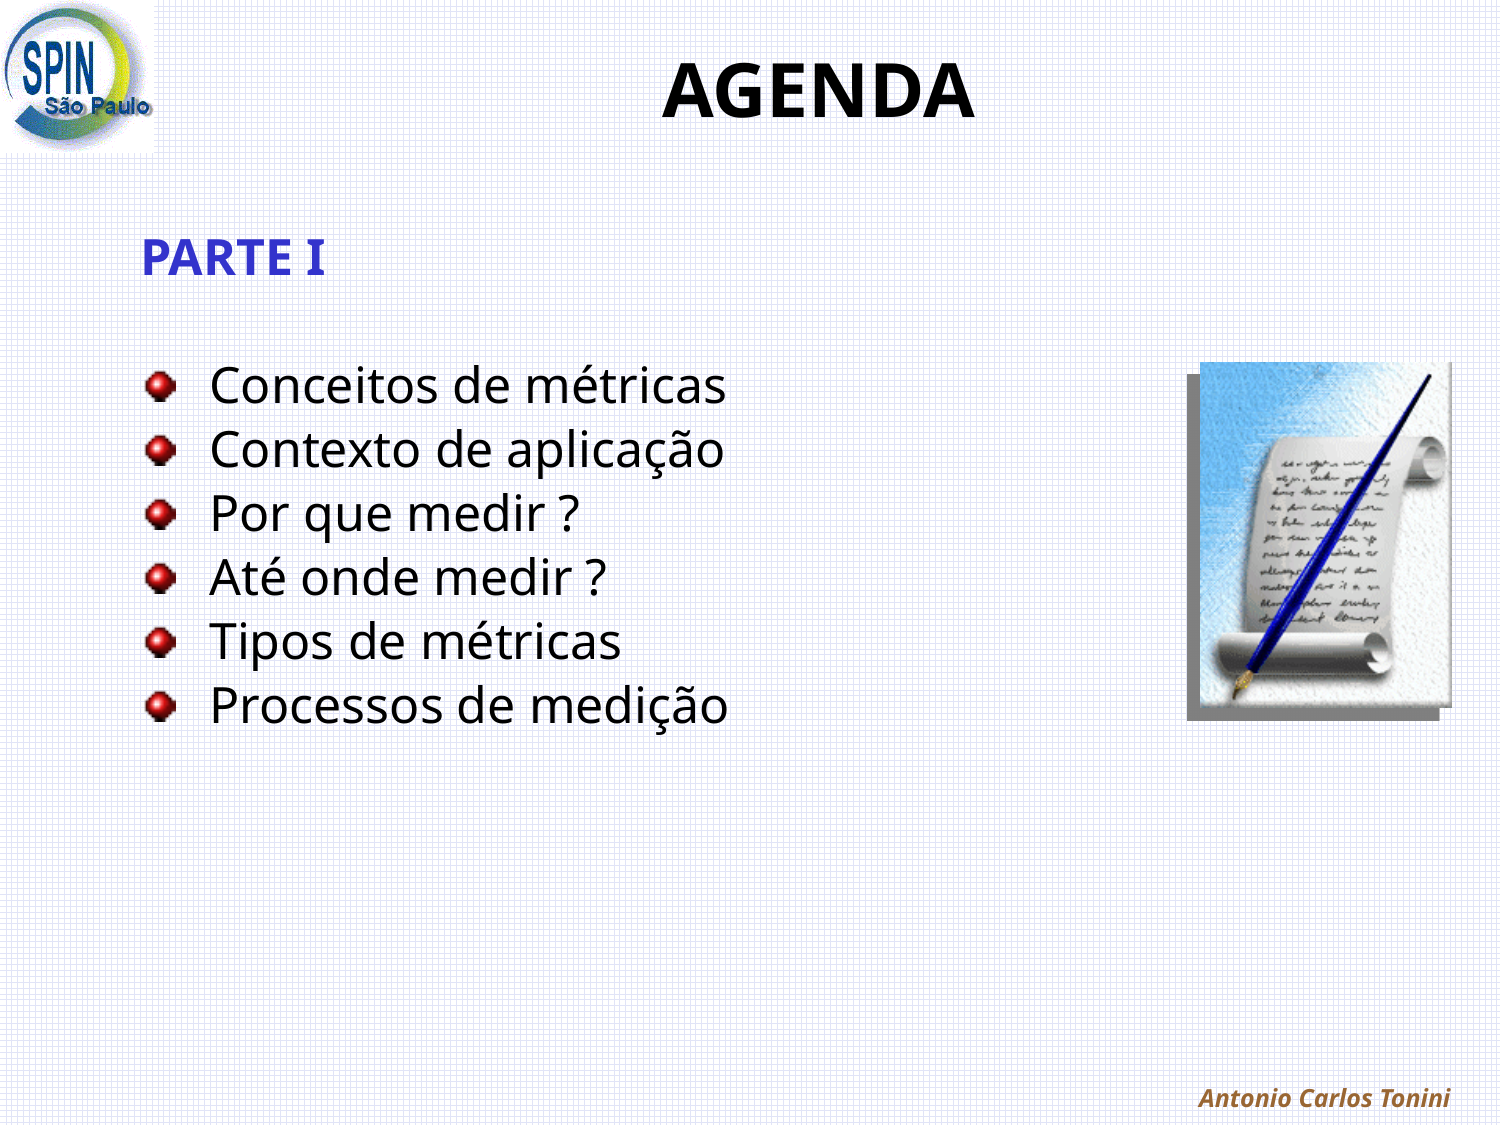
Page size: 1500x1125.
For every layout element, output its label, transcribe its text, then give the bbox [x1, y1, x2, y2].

picture [140, 430, 176, 466]
picture [140, 366, 176, 402]
picture [140, 686, 176, 722]
picture [140, 622, 176, 658]
footer Antonio Carlos Tonini [1125, 1074, 1500, 1125]
list PARTE I Conceitos de métricas Contexto de aplicação Por que medir ? Até onde medir ? Tipos de métricas Processos de medição [125, 224, 1100, 500]
picture [1199, 362, 1452, 708]
picture [0, 0, 154, 153]
title AGENDA [162, 24, 1475, 150]
picture [140, 558, 176, 594]
picture [140, 494, 176, 530]
